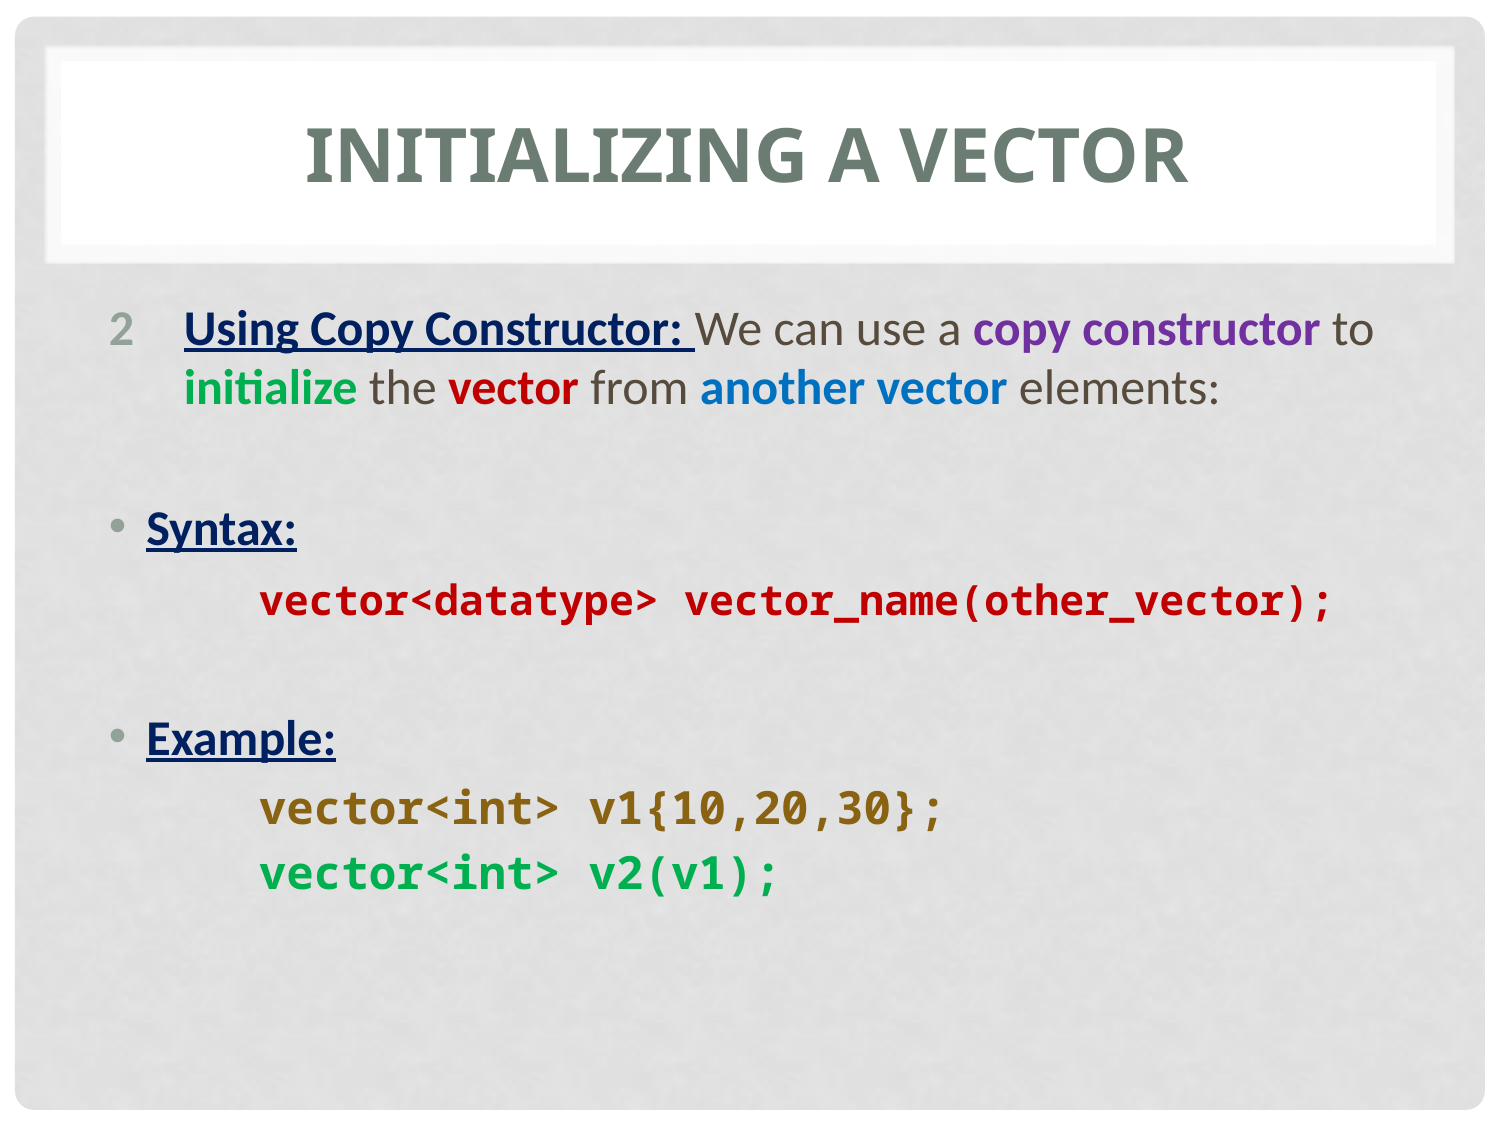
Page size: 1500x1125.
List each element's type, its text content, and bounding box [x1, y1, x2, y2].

list Using Copy Constructor: We can use a copy constructor to initialize the vector from another vector elements: Syntax: vector<datatype> vector_name(other_vector); Example: vector<int> v1{10,20,30}; vector<int> v2(v1); [75, 287, 1425, 1005]
title Initializing a vector [69, 66, 1425, 238]
